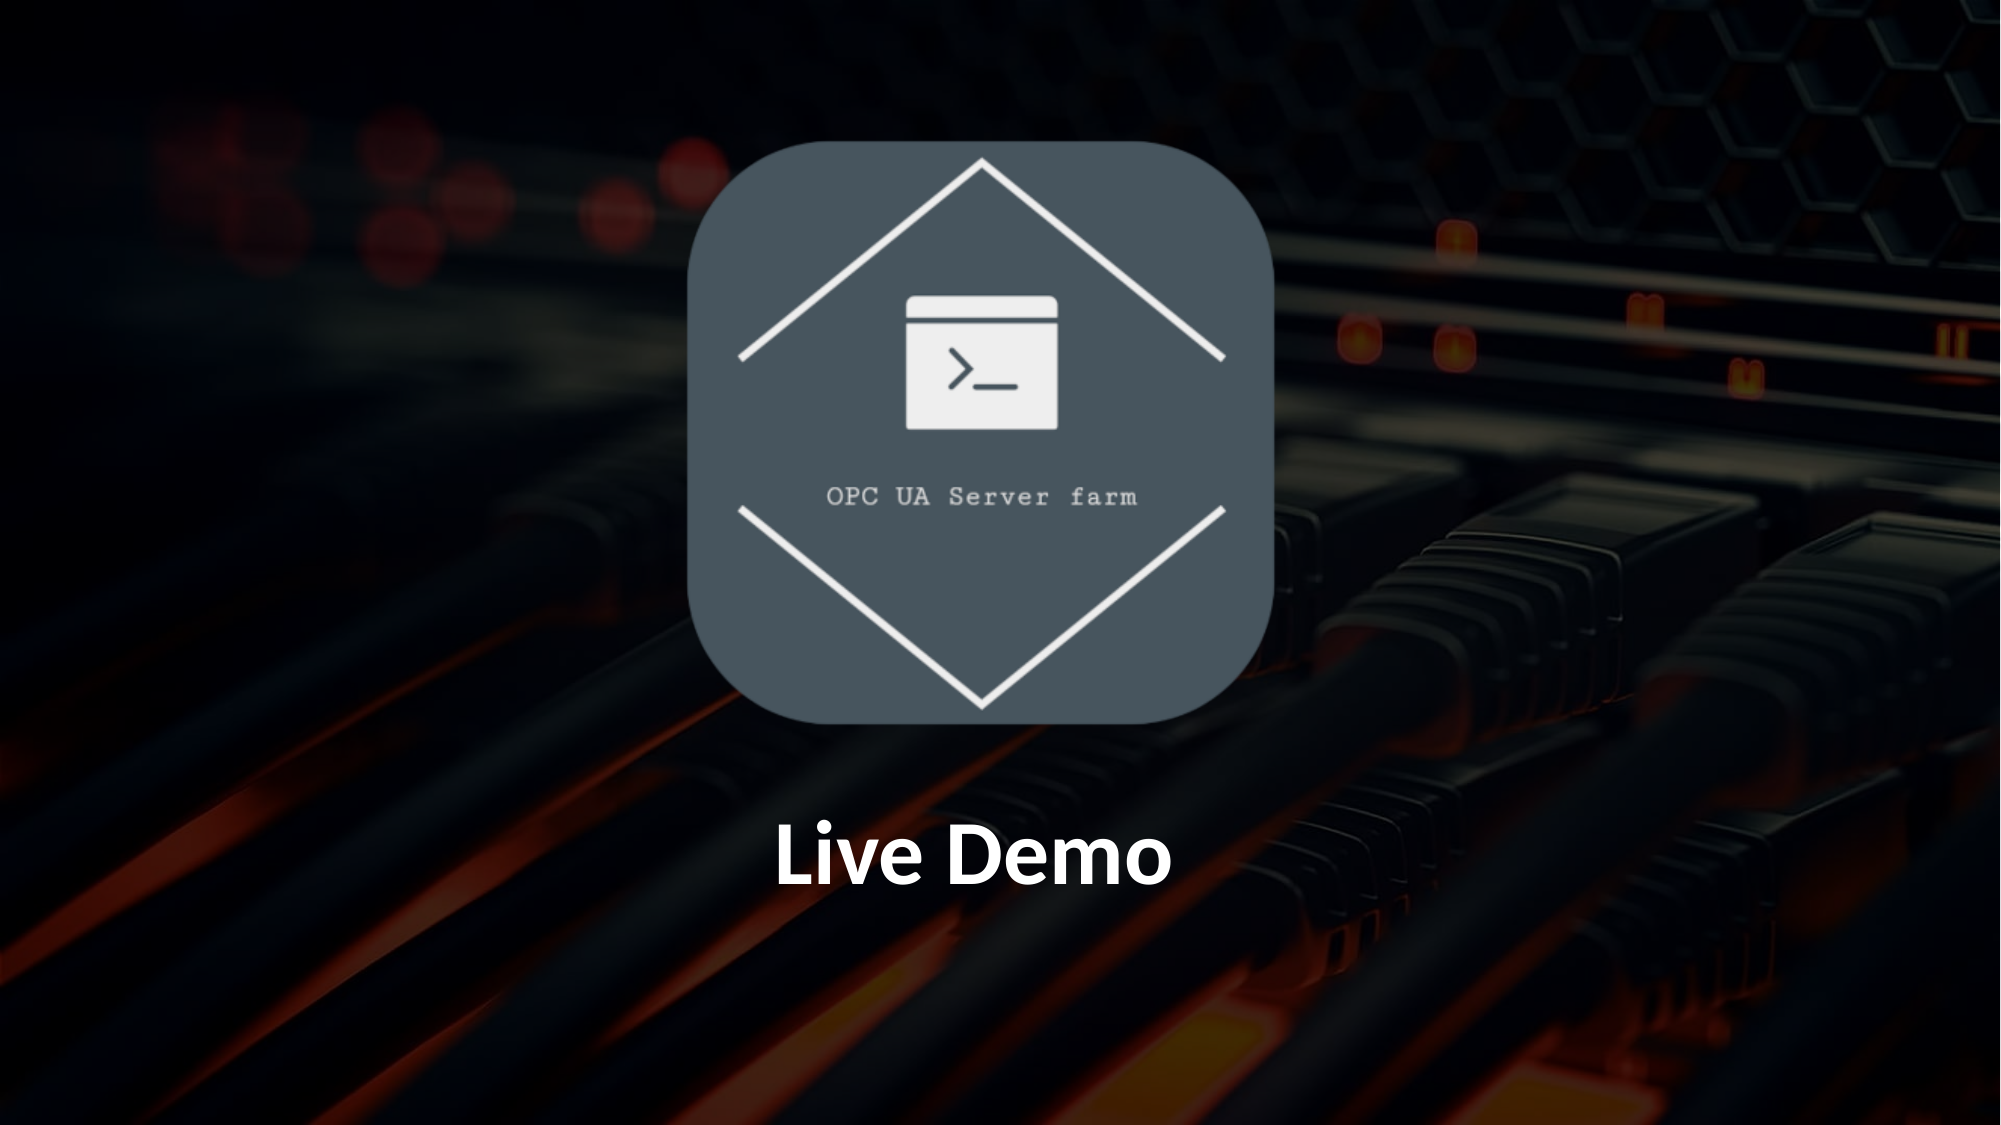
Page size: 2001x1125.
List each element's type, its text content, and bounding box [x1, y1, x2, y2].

slide_number 19 [1412, 1042, 1863, 1103]
picture [680, 134, 1283, 732]
slide_number Donnerstag, 20. Mai 2021 [137, 1042, 588, 1103]
title Live Demo [137, 746, 1863, 964]
text_box [0, 0, 2000, 1125]
